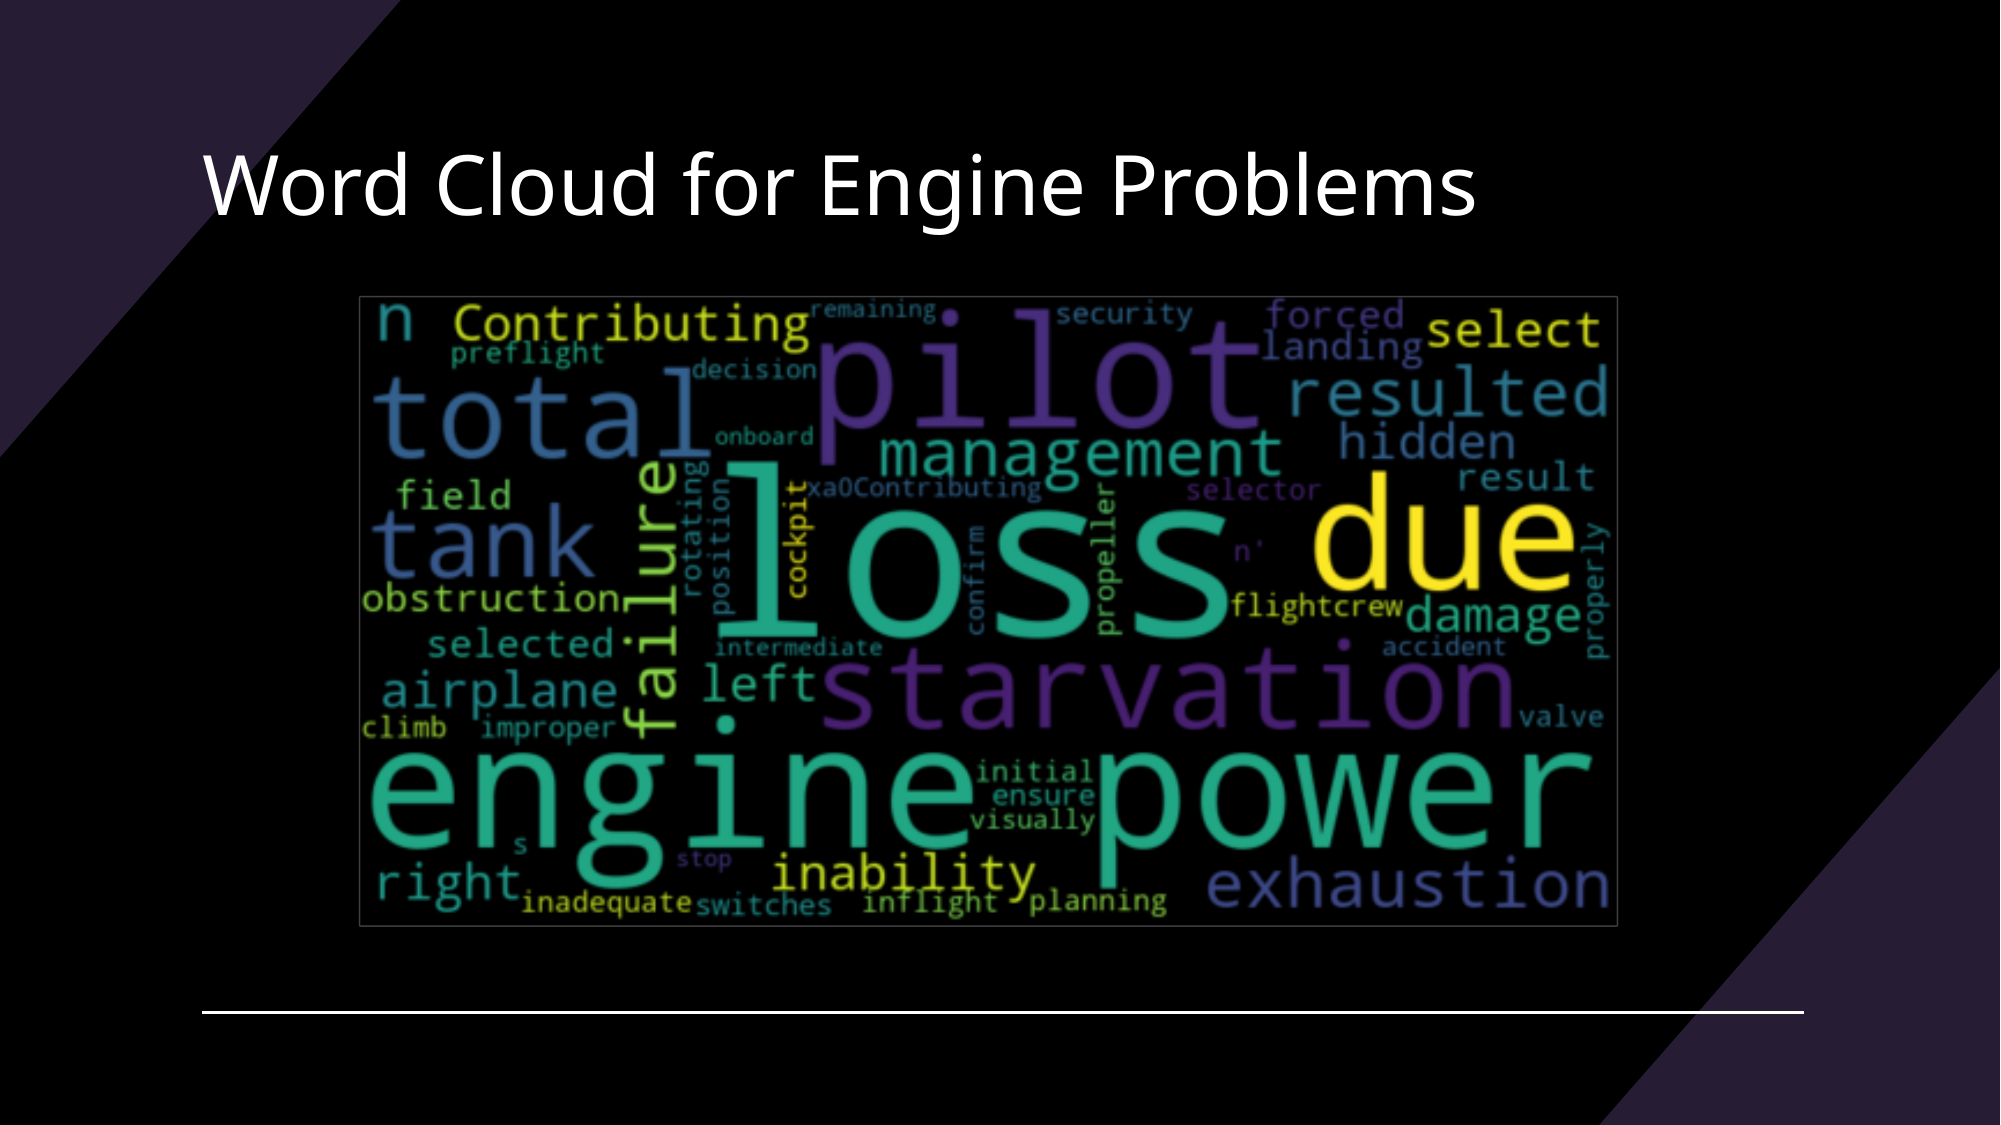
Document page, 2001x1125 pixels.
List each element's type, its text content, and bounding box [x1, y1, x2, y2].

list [344, 281, 1632, 943]
title Word Cloud for Engine Problems [187, 70, 1813, 294]
